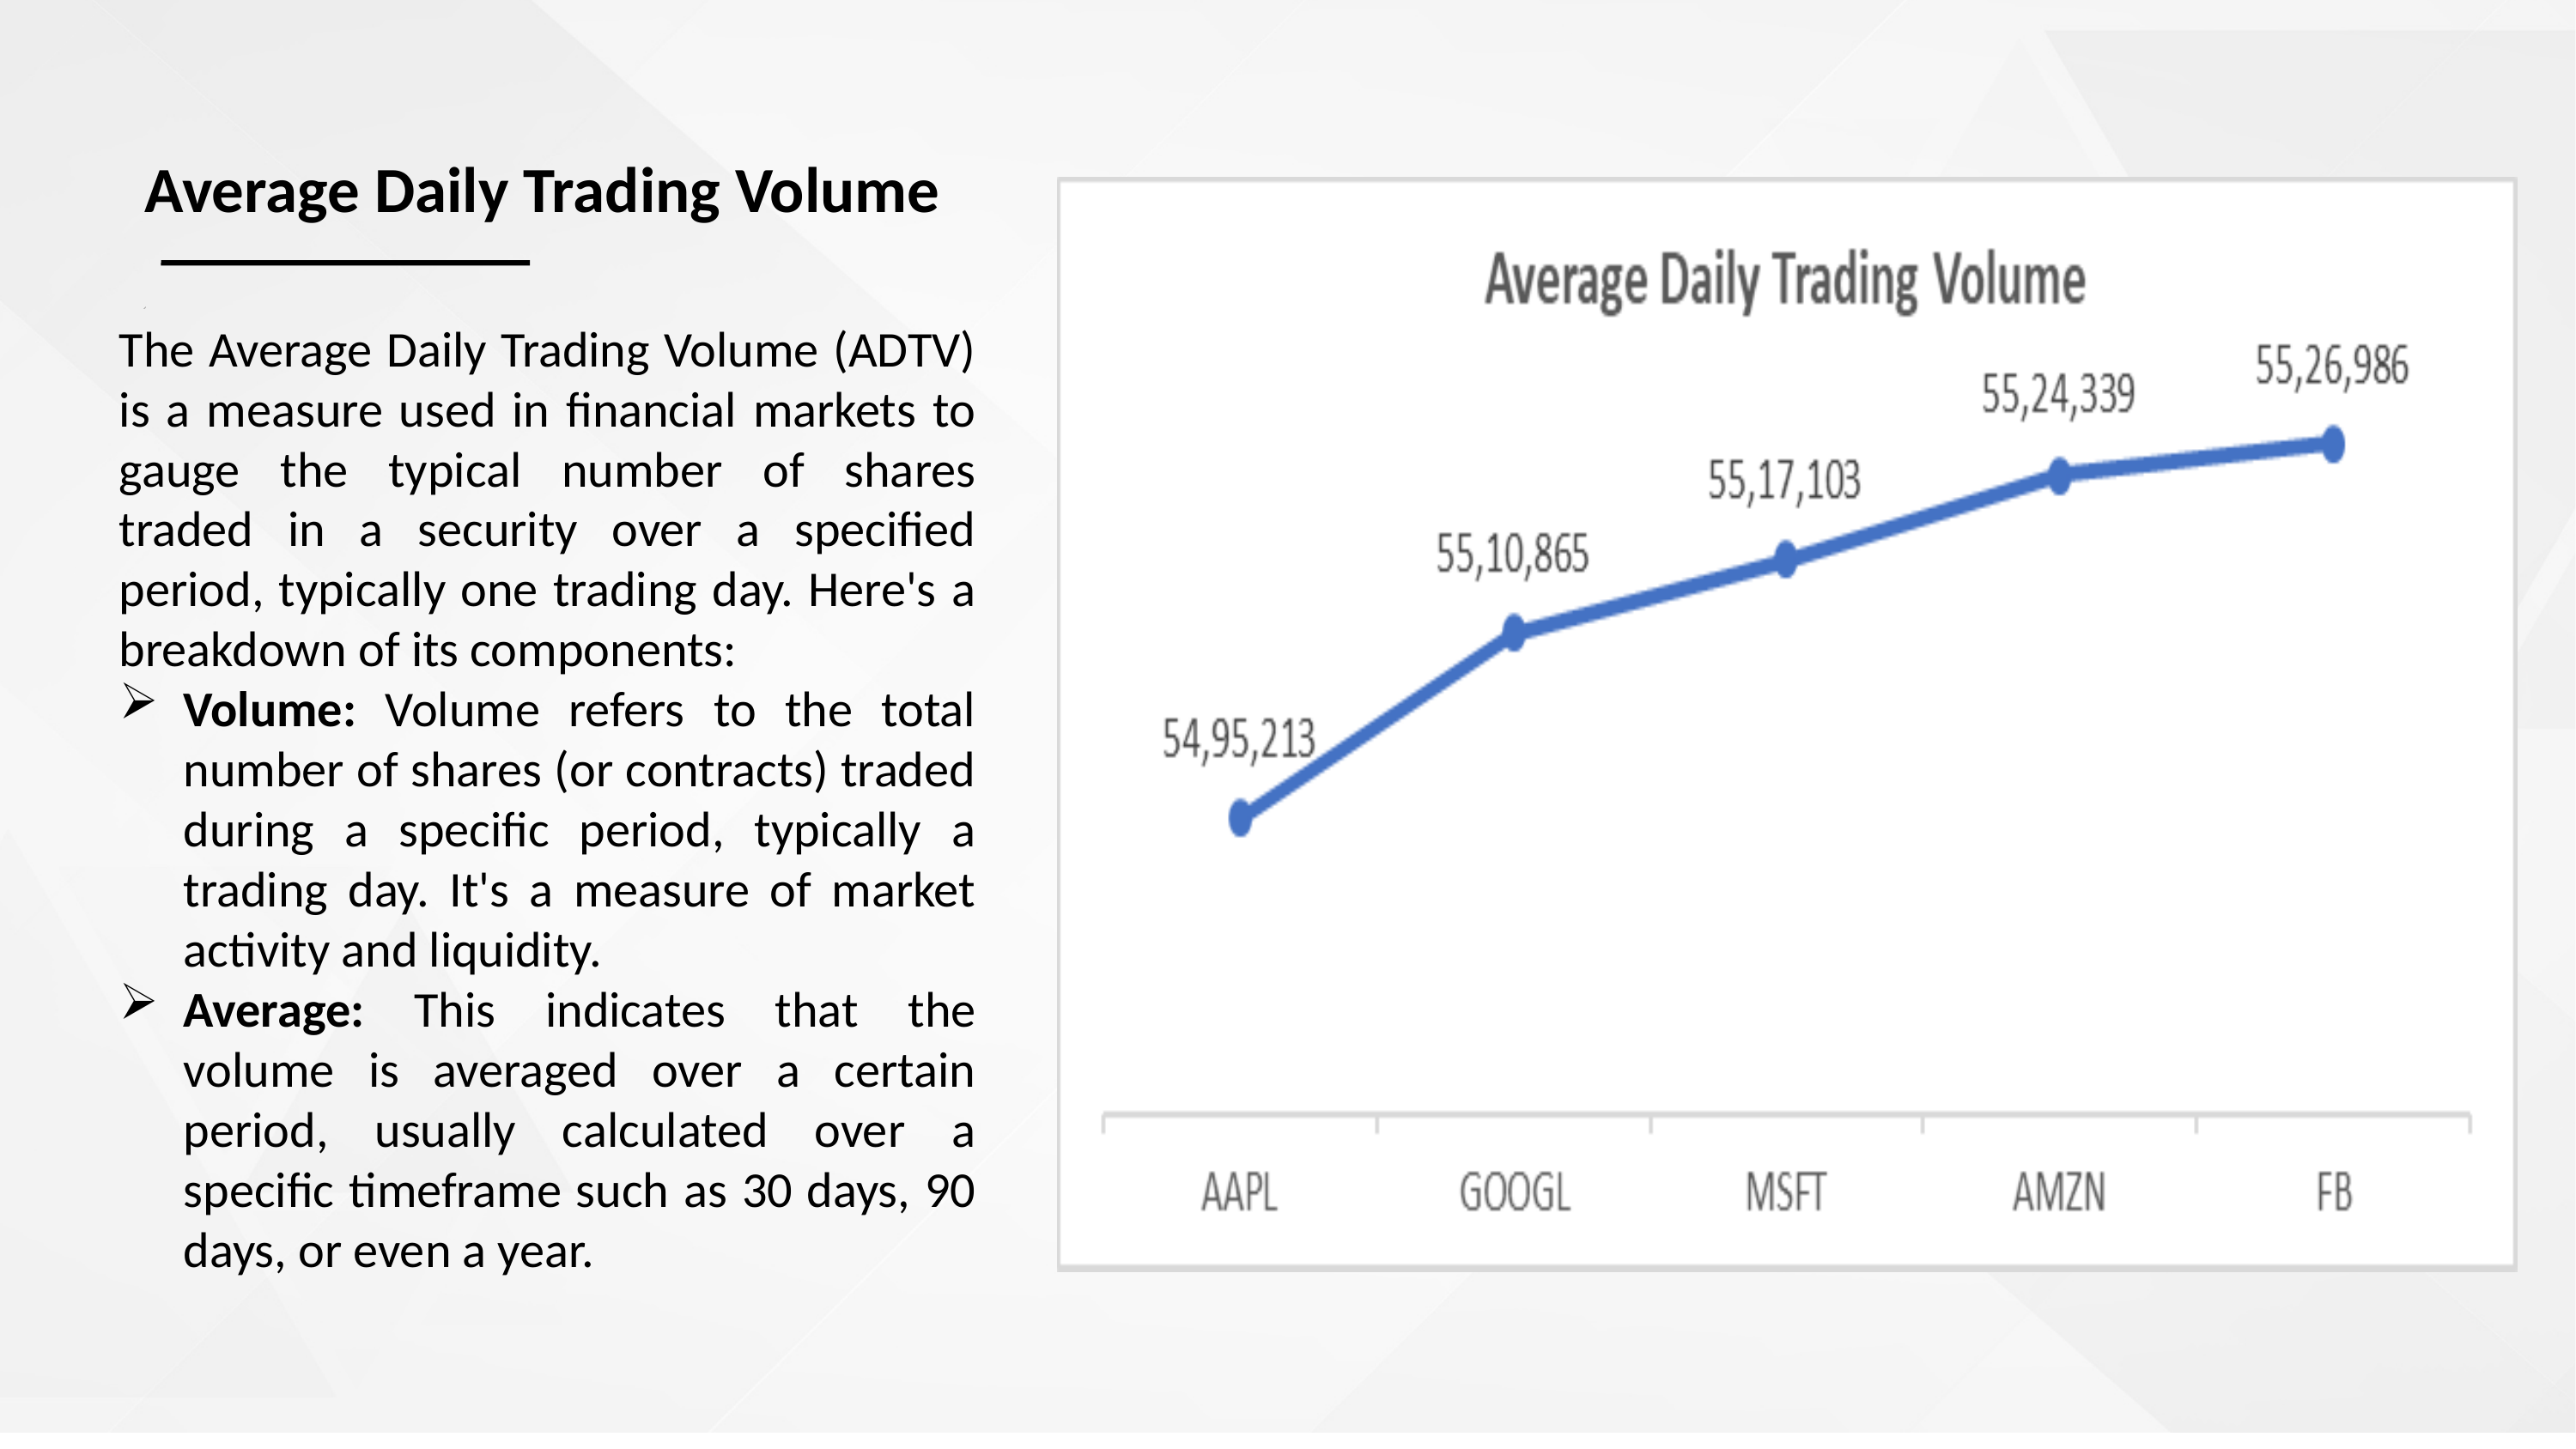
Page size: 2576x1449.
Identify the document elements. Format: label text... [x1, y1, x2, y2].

picture [1057, 176, 2518, 1272]
text_box [0, 0, 2576, 1433]
text_box Average Daily Trading Volume [144, 134, 1002, 226]
text_box The Average Daily Trading Volume (ADTV) is a measure used in financial markets to gauge the typical number of shares traded in a security over a specified period, typically one trading day. Here's a breakdown of its components: Volume: Volume refers to the total number of shares (or contracts) traded during a specific period, typically a trading day. It's a measure of market activity and liquidity. Average: This indicates that the volume is averaged over a certain period, usually calculated over a specific timeframe such as 30 days, 90 days, or even a year. [118, 316, 976, 1317]
